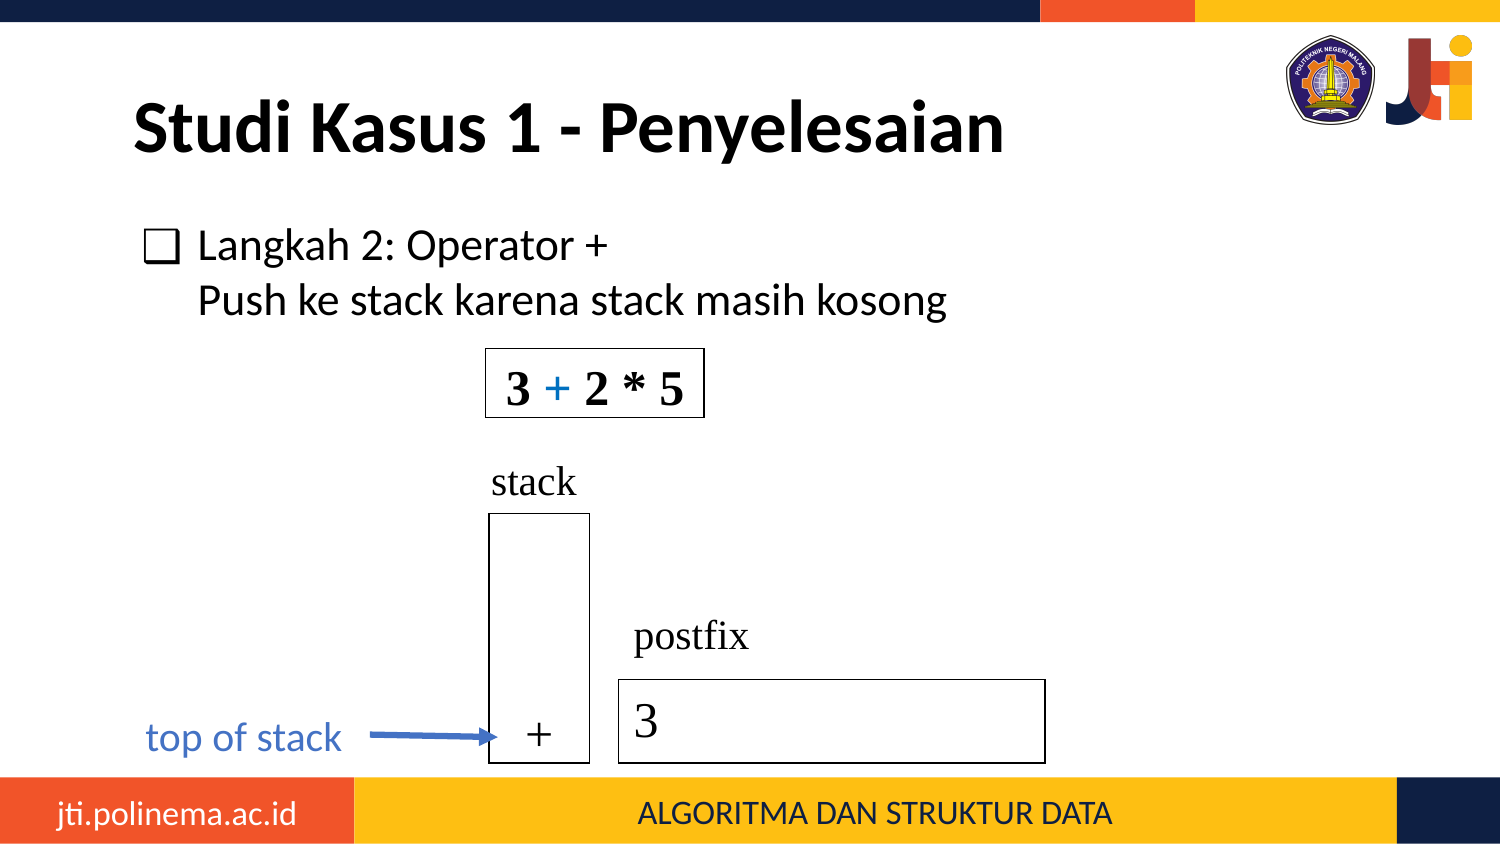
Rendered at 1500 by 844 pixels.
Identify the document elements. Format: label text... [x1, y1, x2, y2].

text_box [416, 348, 1066, 764]
list Langkah 2: Operator + Push ke stack karena stack masih kosong [118, 199, 1382, 756]
text_box top of stack [118, 702, 370, 768]
picture [1286, 35, 1375, 72]
picture [1386, 35, 1472, 125]
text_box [369, 734, 499, 738]
title Studi Kasus 1 - Penyelesaian [118, 72, 1382, 167]
